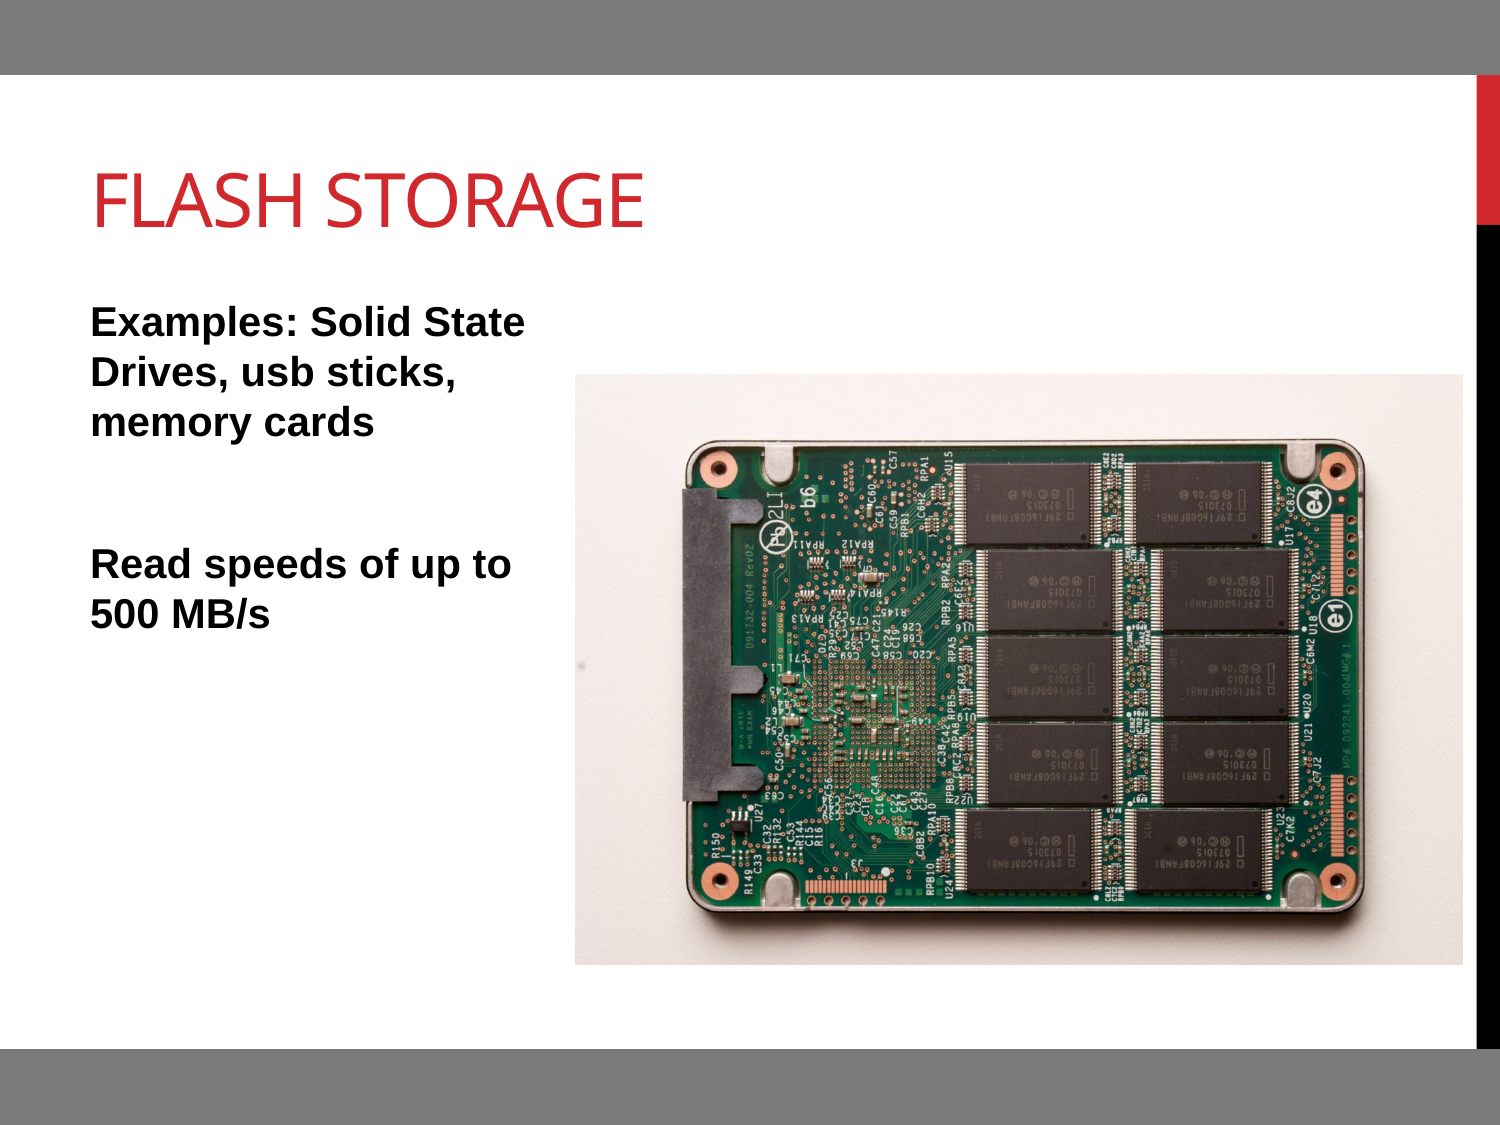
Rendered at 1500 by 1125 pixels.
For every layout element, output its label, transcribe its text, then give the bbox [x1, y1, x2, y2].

list Examples: Solid State Drives, usb sticks, memory cards Read speeds of up to 500 MB/s [75, 287, 550, 800]
picture [0, 1049, 1500, 1125]
title Flash Storage [75, 25, 1025, 250]
picture [574, 374, 1463, 965]
